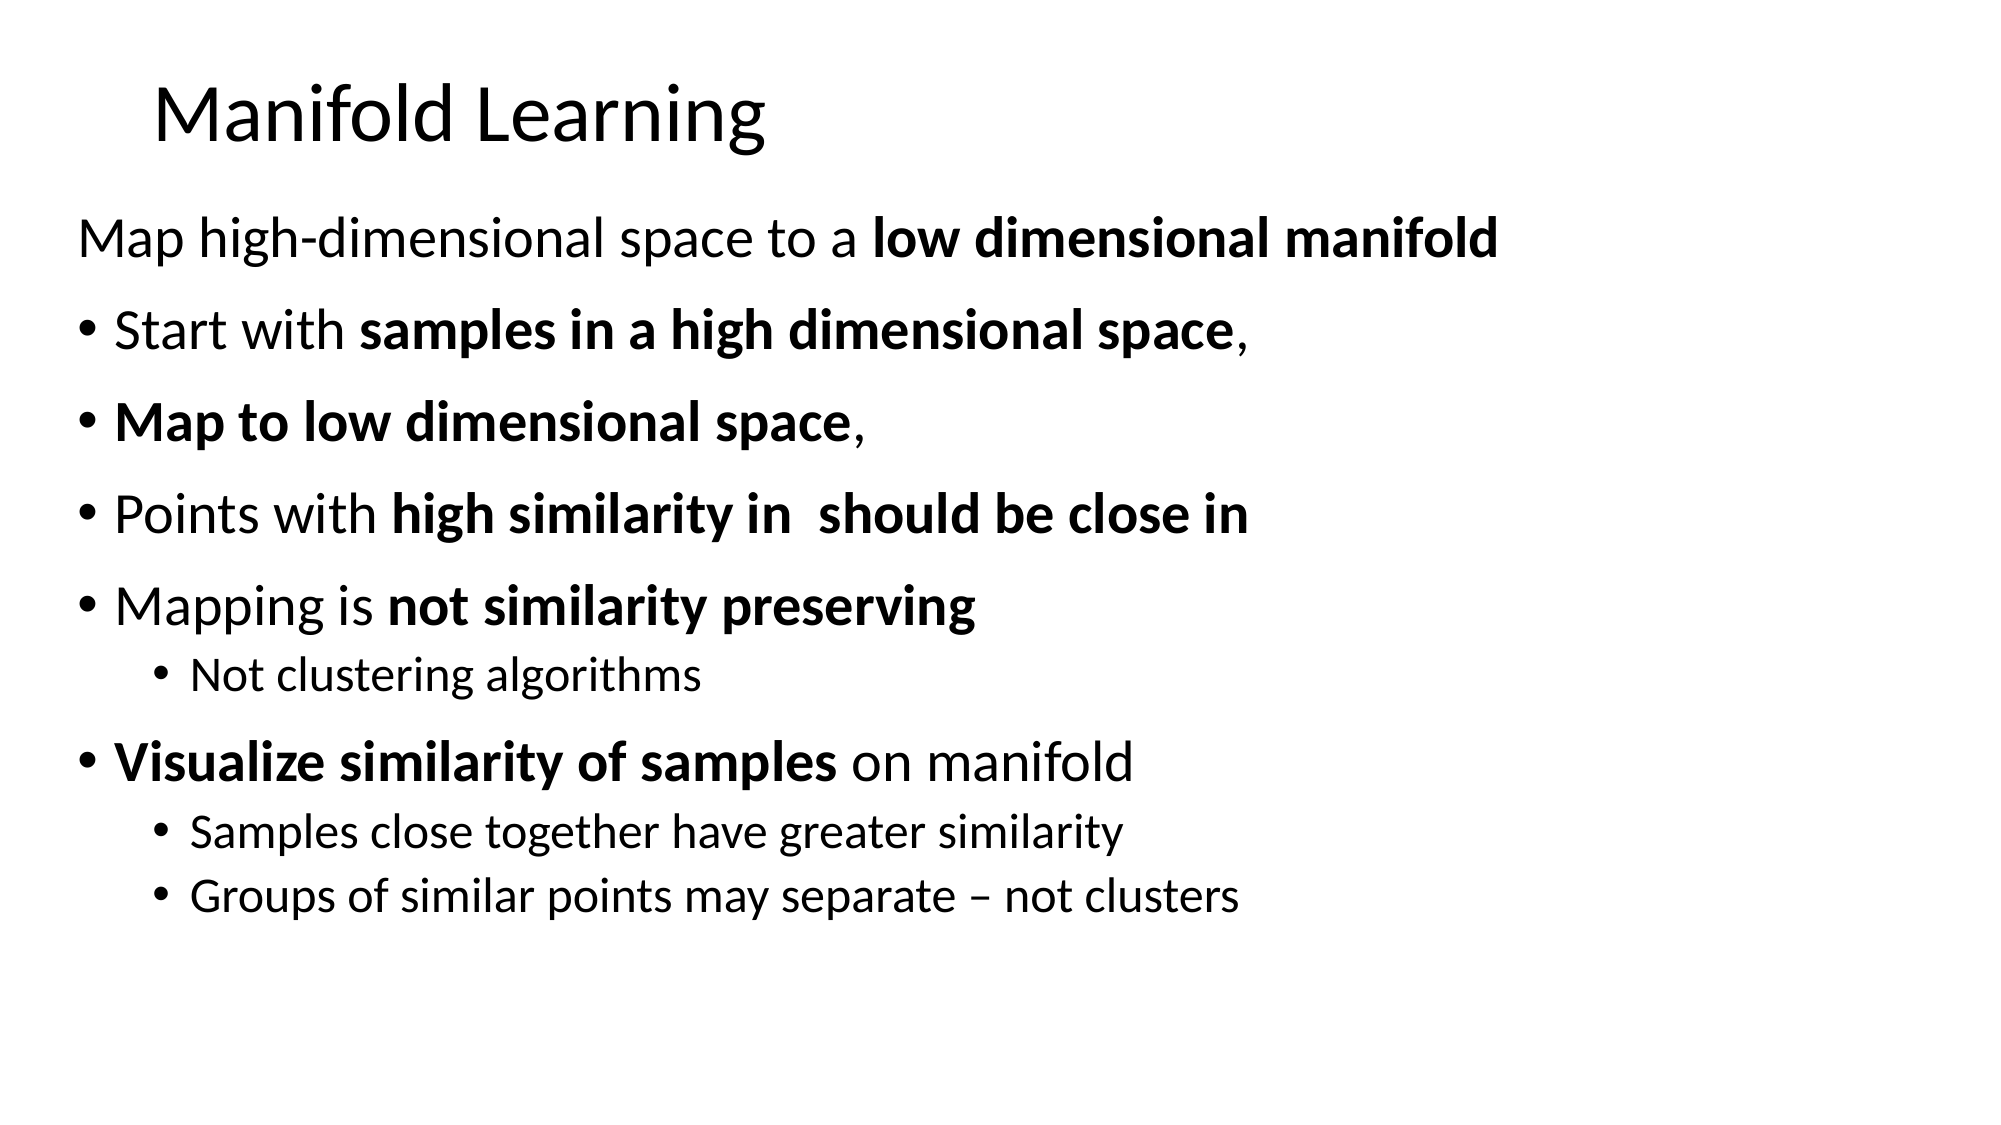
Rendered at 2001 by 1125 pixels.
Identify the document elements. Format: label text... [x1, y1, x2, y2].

title Manifold Learning [137, 59, 1863, 170]
